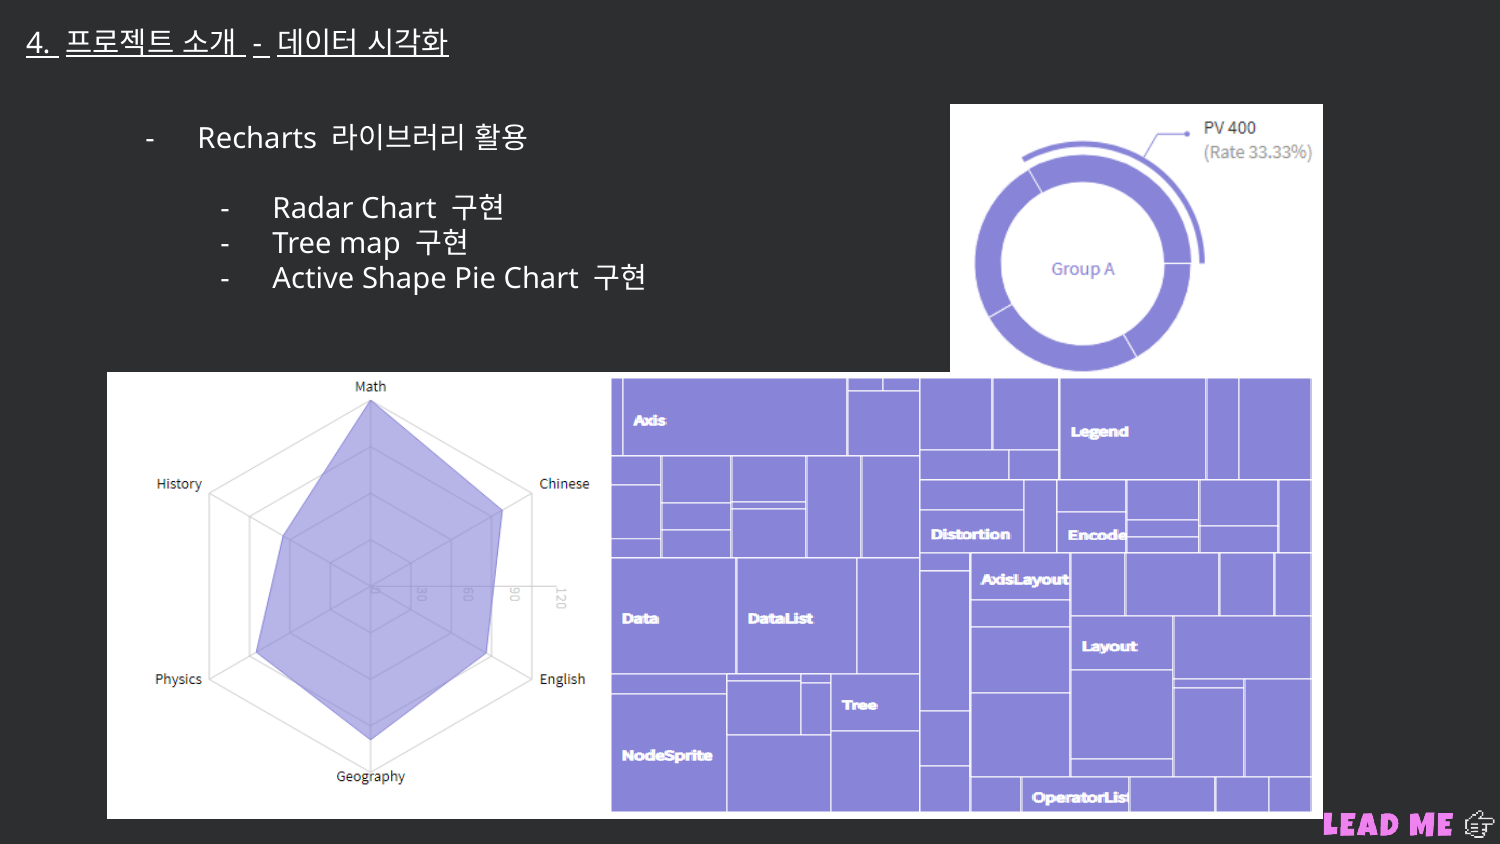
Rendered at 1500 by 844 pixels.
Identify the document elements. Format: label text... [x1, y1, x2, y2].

text_box 4. 프로젝트 소개 - 데이터 시각화 [11, 8, 540, 63]
picture [107, 104, 1500, 844]
text_box Recharts 라이브러리 활용 Radar Chart 구현 Tree map 구현 Active Shape Pie Chart 구현 [107, 104, 949, 345]
